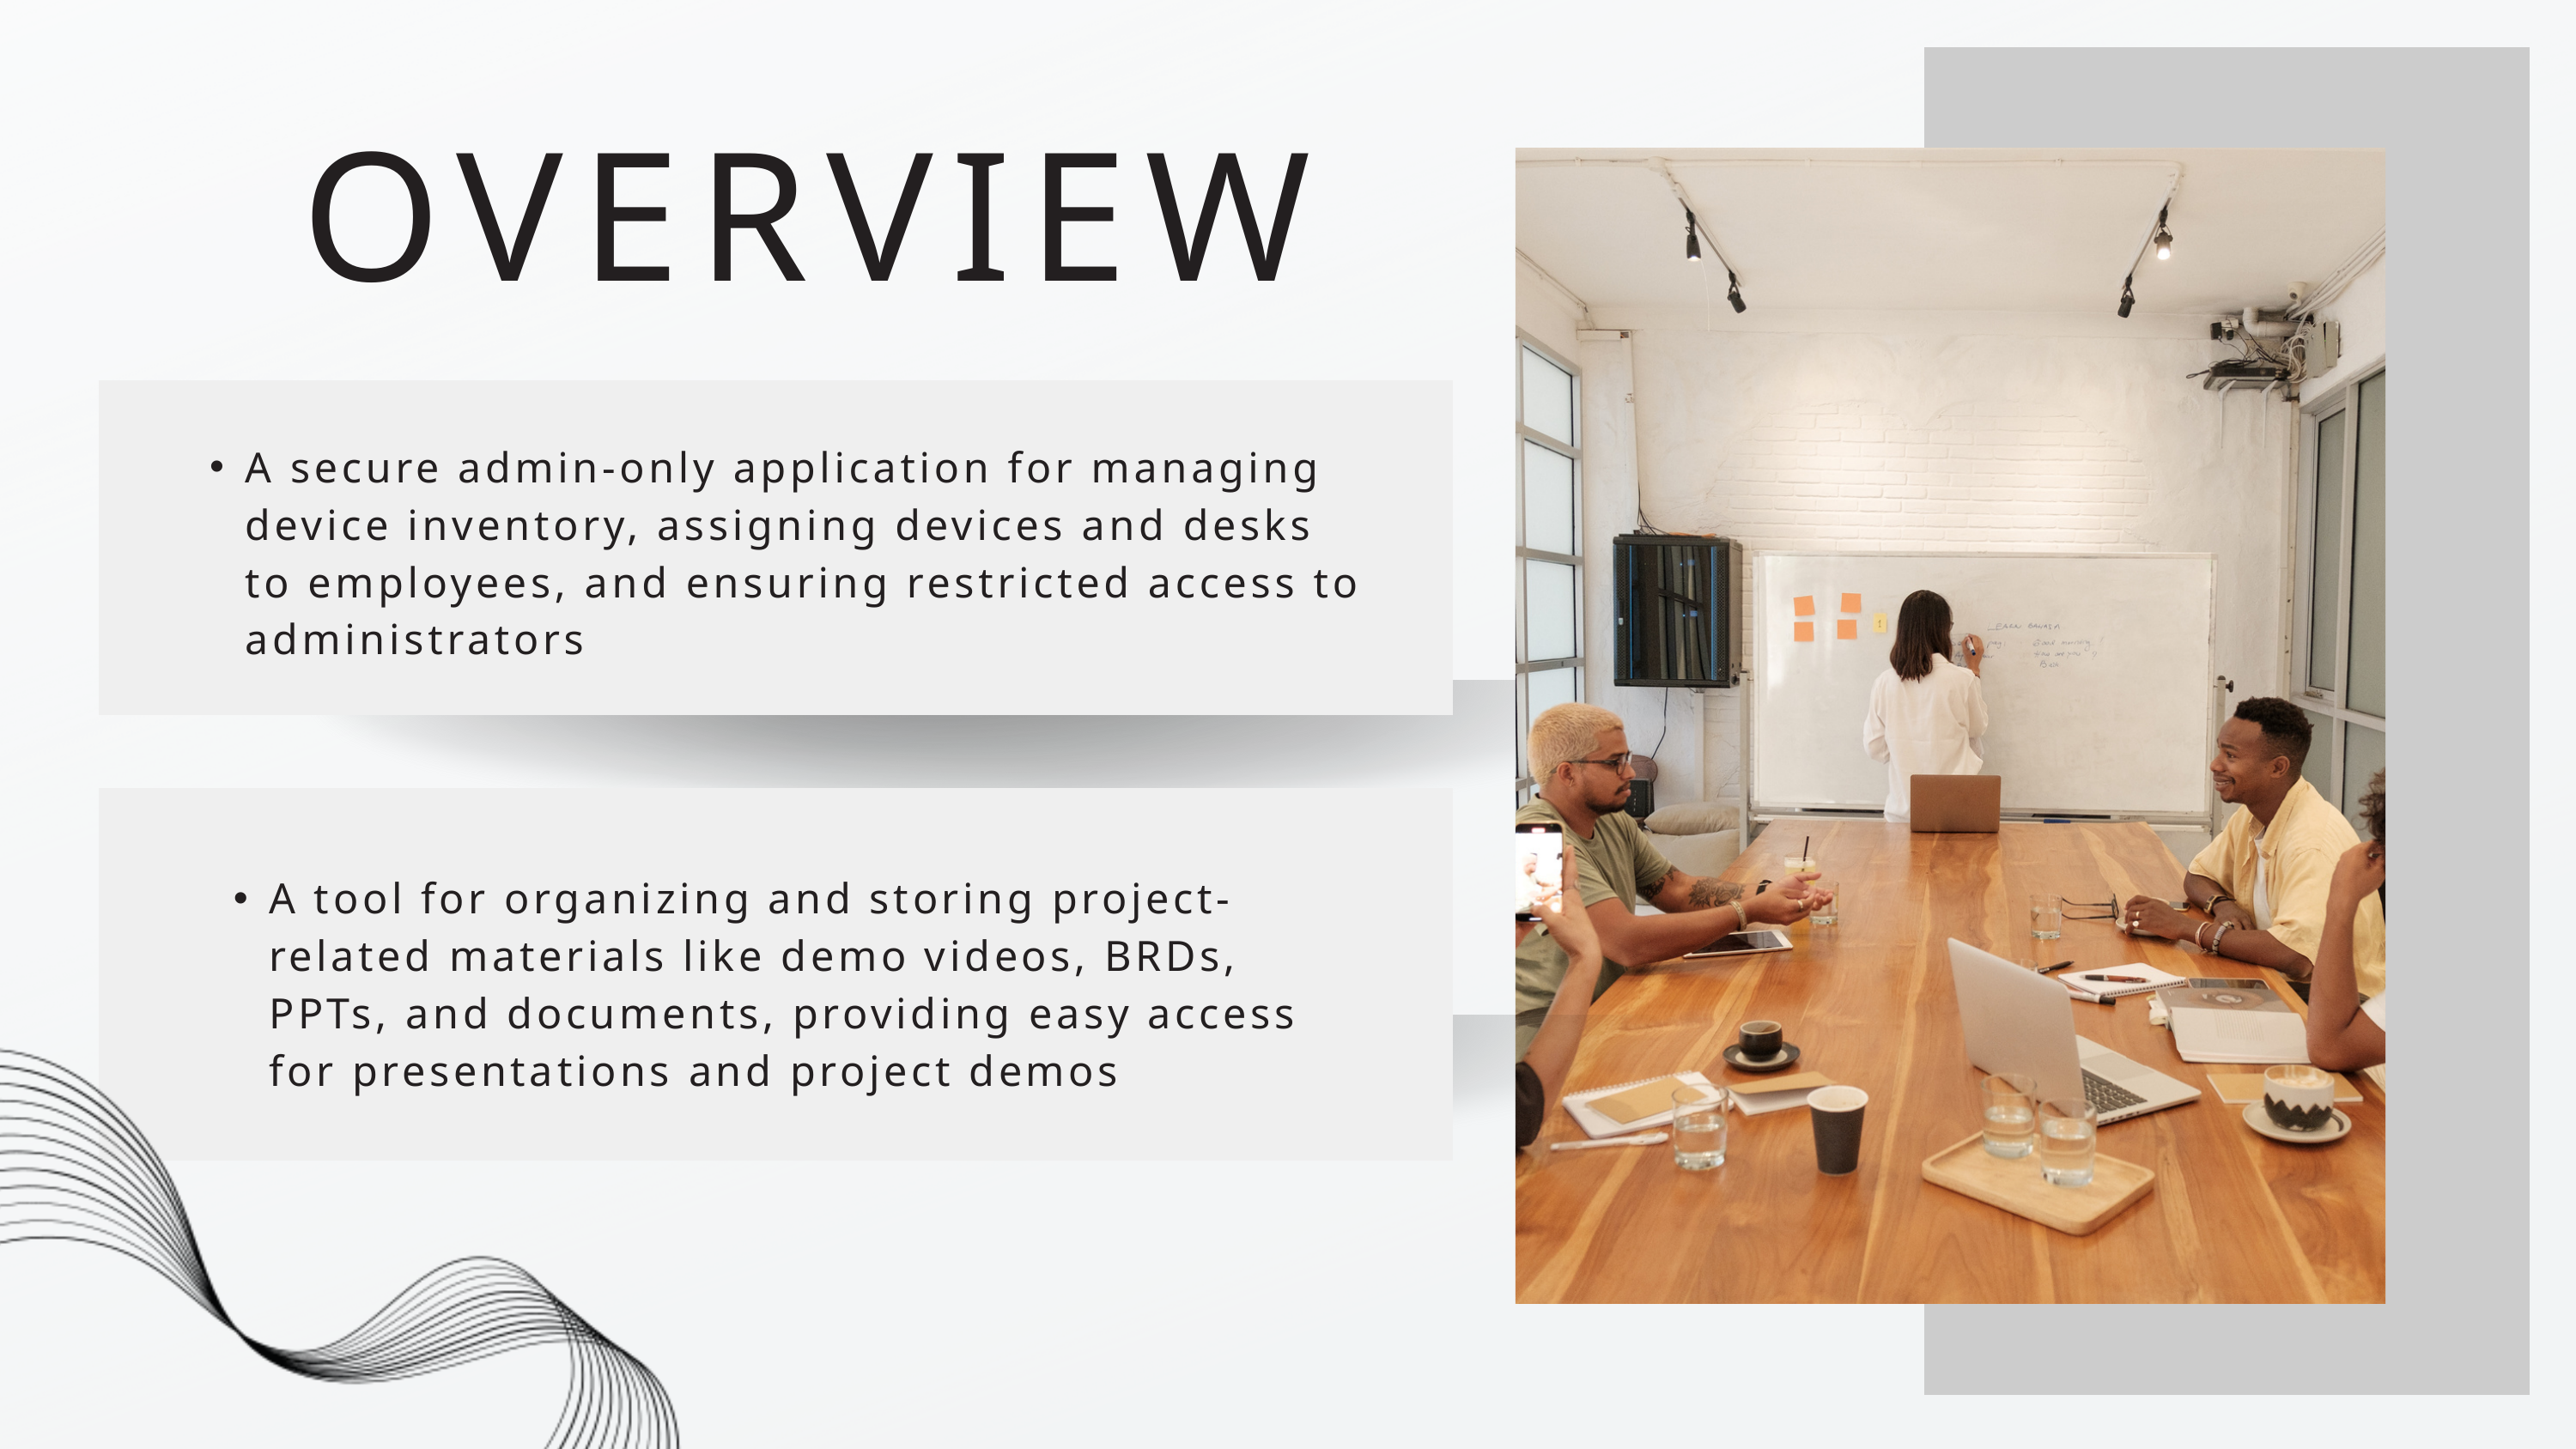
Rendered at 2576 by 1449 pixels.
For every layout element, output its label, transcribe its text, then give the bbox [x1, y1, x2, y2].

text_box [301, 680, 1515, 826]
text_box [0, 0, 2576, 1449]
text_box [98, 380, 1453, 716]
text_box [0, 1034, 682, 1449]
text_box [1515, 148, 1918, 1304]
text_box [1459, 1015, 1676, 1161]
text_box OVERVIEW [301, 70, 1347, 317]
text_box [1924, 47, 2530, 1396]
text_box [98, 787, 1453, 1161]
